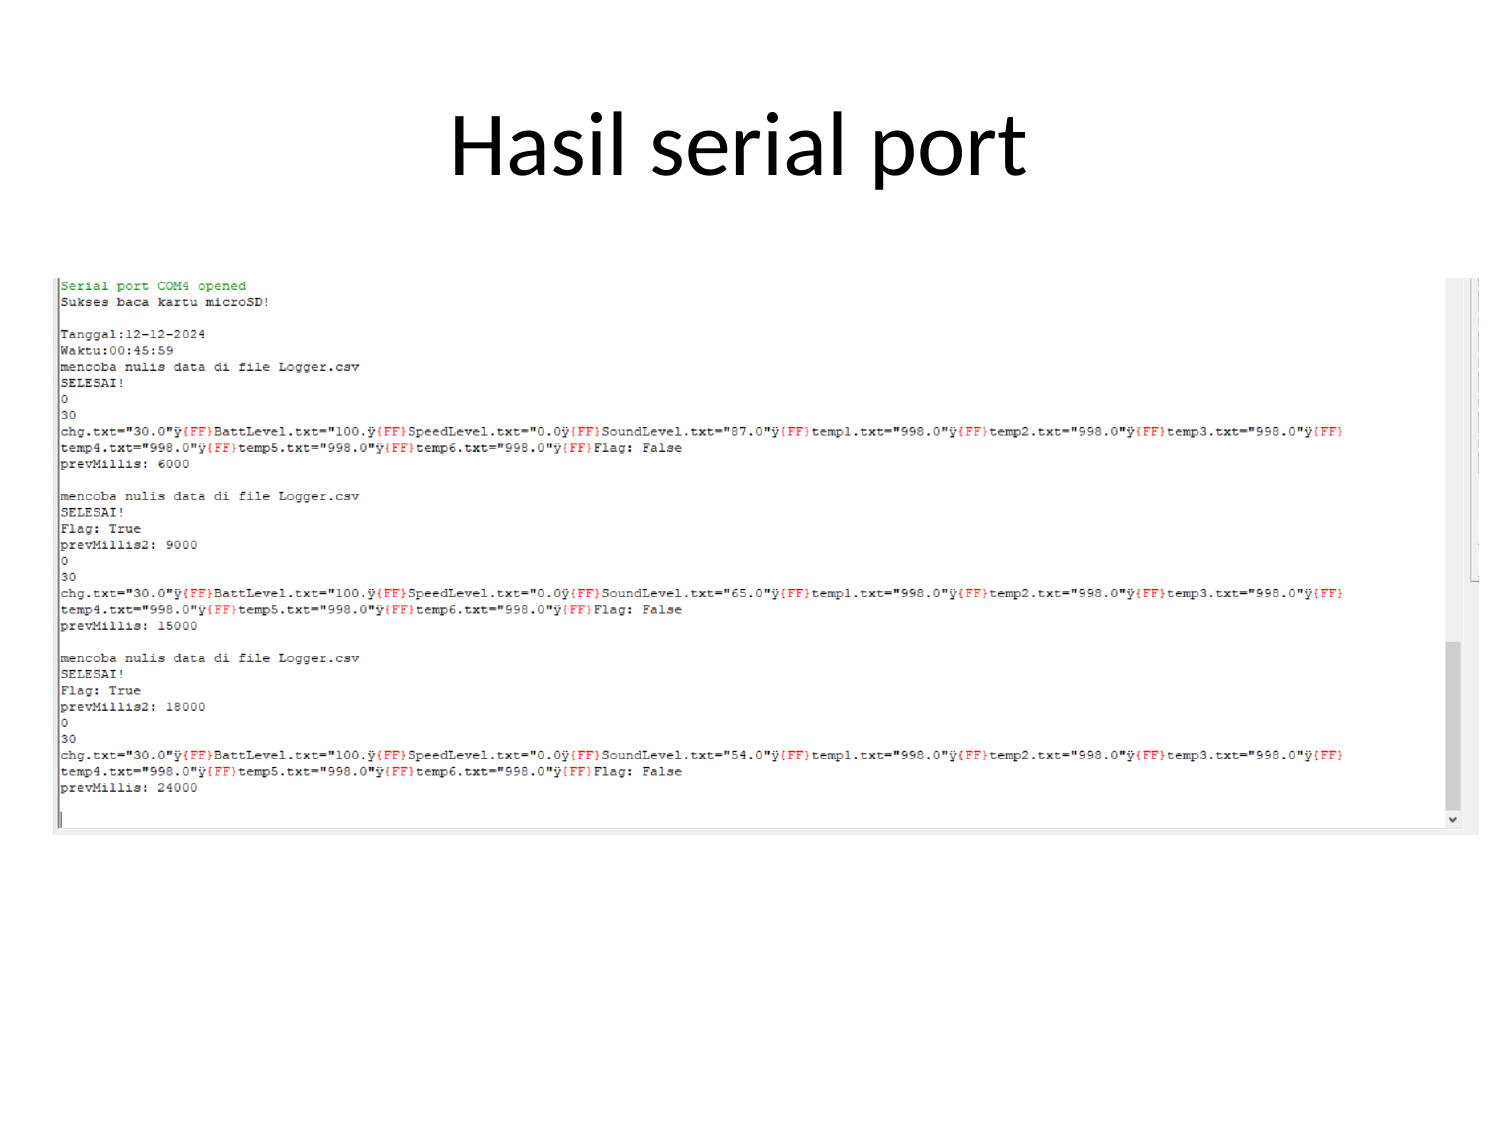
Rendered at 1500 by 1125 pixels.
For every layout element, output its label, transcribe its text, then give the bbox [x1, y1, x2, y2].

picture [52, 278, 1479, 835]
title Hasil serial port [75, 45, 1425, 233]
